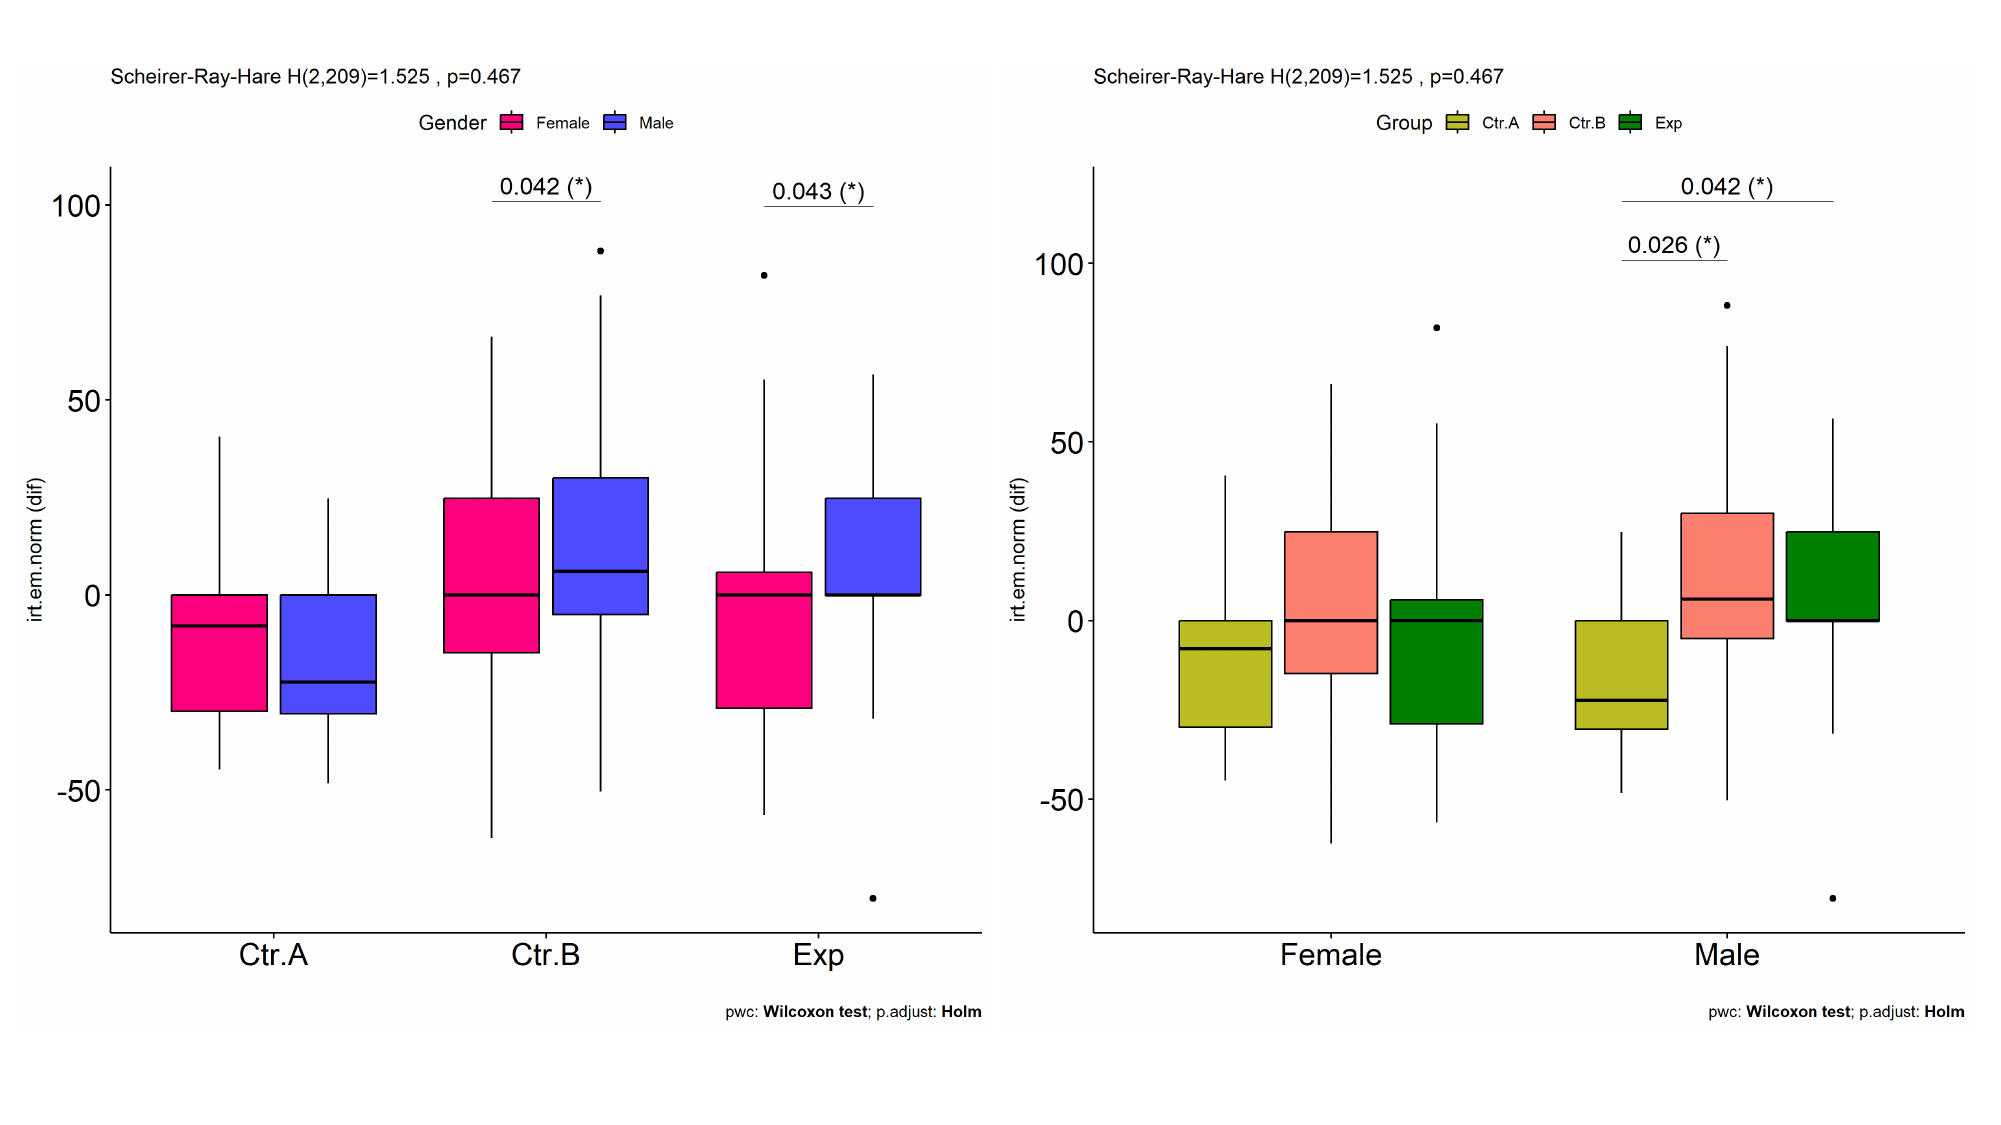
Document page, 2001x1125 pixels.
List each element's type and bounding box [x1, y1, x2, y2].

picture [16, 57, 993, 1034]
picture [999, 57, 1976, 1034]
